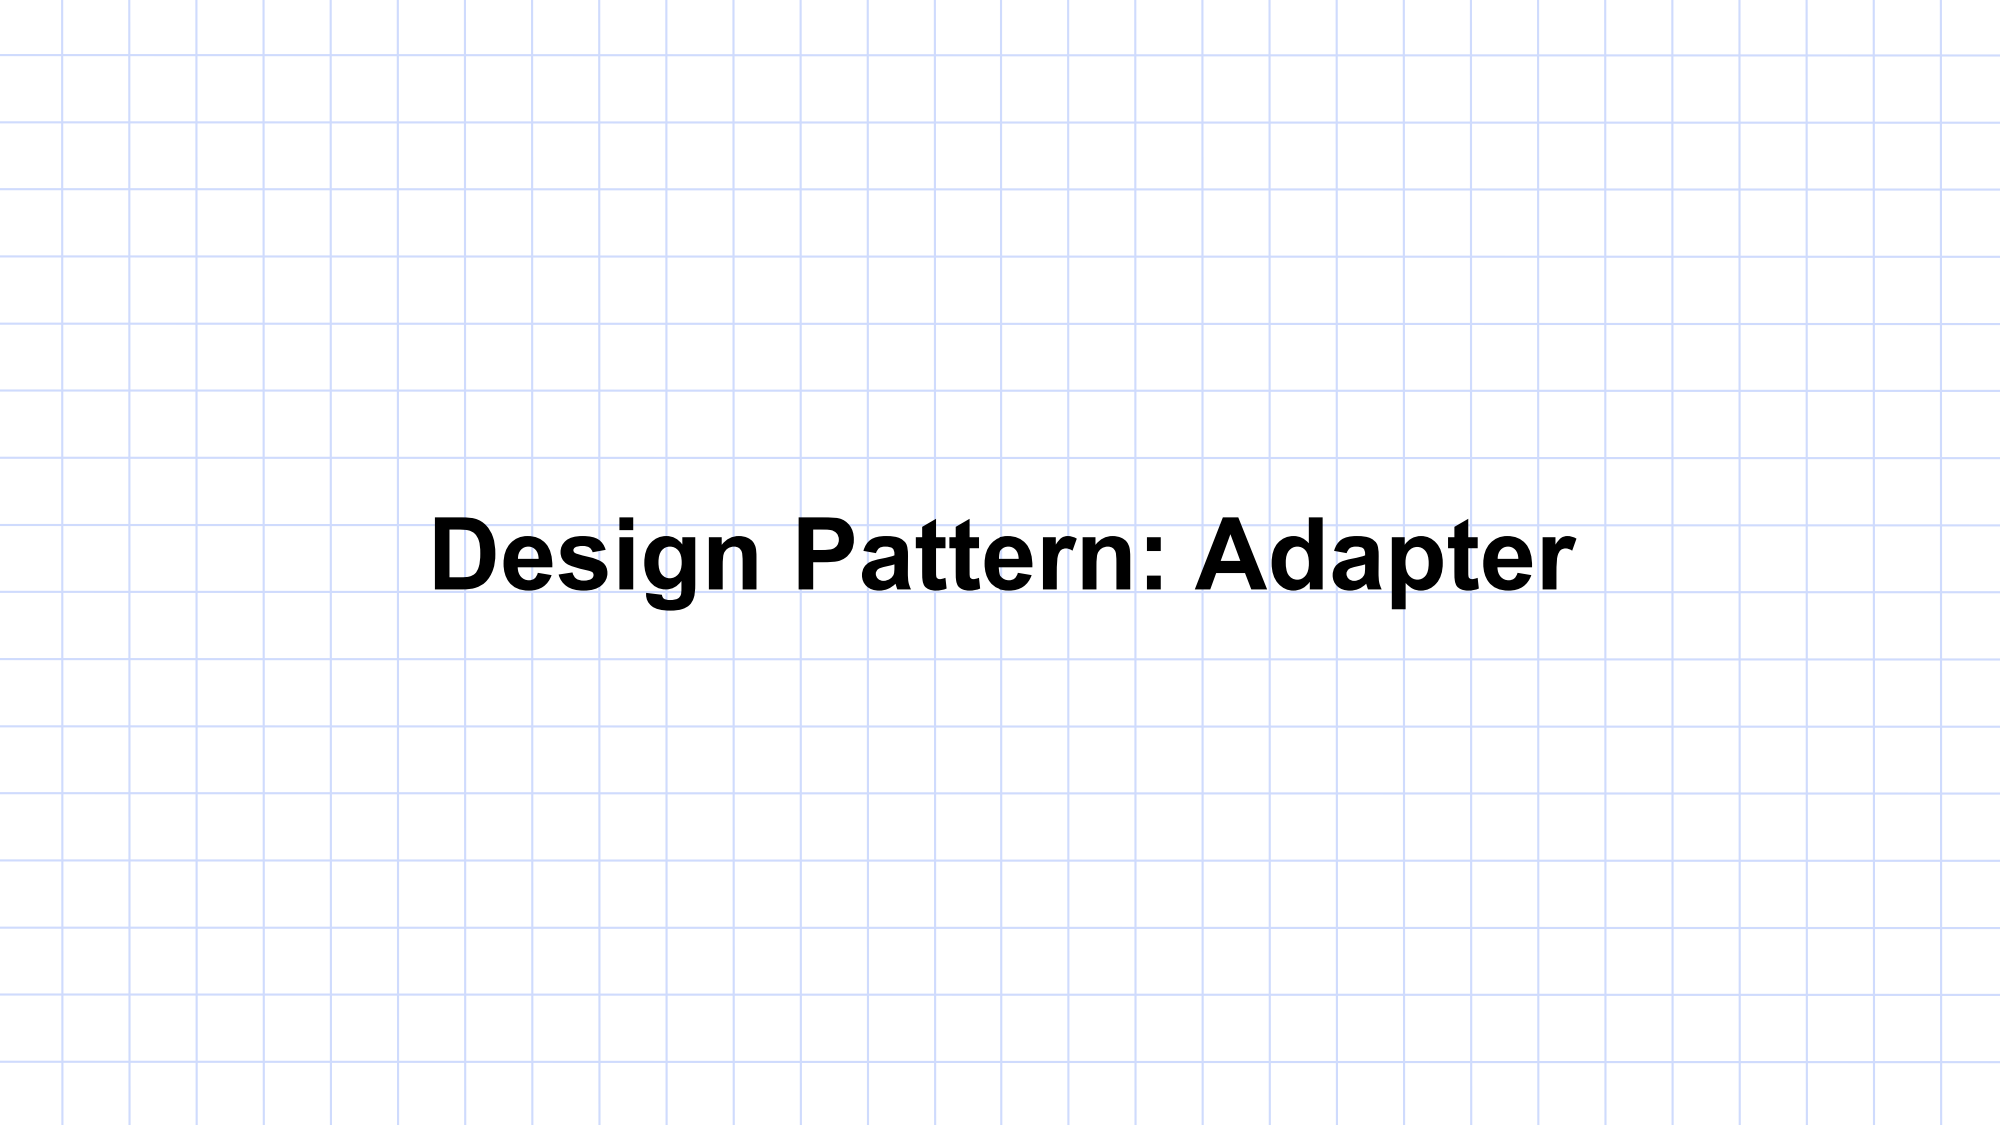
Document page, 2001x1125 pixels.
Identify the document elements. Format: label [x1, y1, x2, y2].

list [0, 0, 2000, 1125]
